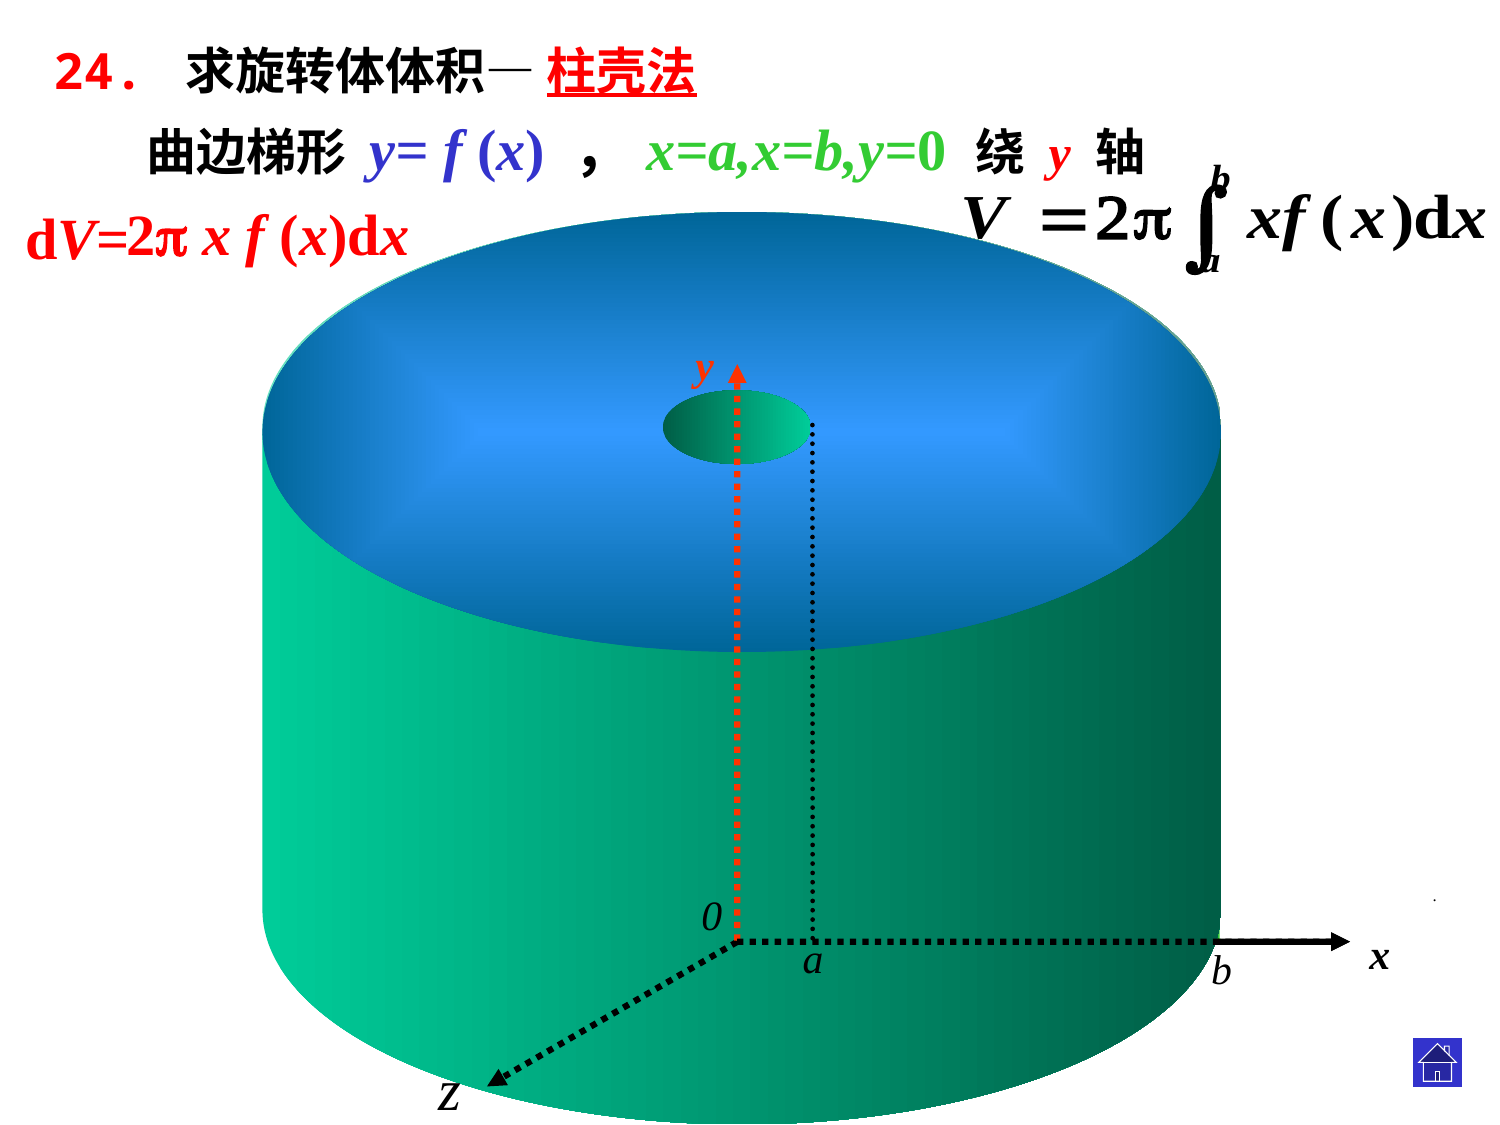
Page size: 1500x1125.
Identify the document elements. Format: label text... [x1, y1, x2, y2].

text_box dV= [10, 193, 145, 279]
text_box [262, 211, 1222, 1125]
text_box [957, 149, 1500, 286]
text_box 24. 求旋转体体积— 柱壳法 [38, 31, 802, 119]
text_box [1412, 1037, 1463, 1088]
text_box [1335, 935, 1351, 948]
text_box 2 x f (x)dx [111, 189, 425, 275]
text_box 曲边梯形 y= f (x) ，x=a,x=b,y=0 绕 y 轴 [131, 104, 1160, 190]
text_box x [1354, 920, 1405, 986]
title . [1417, 877, 1449, 913]
text_box b [1225, 935, 1256, 1000]
